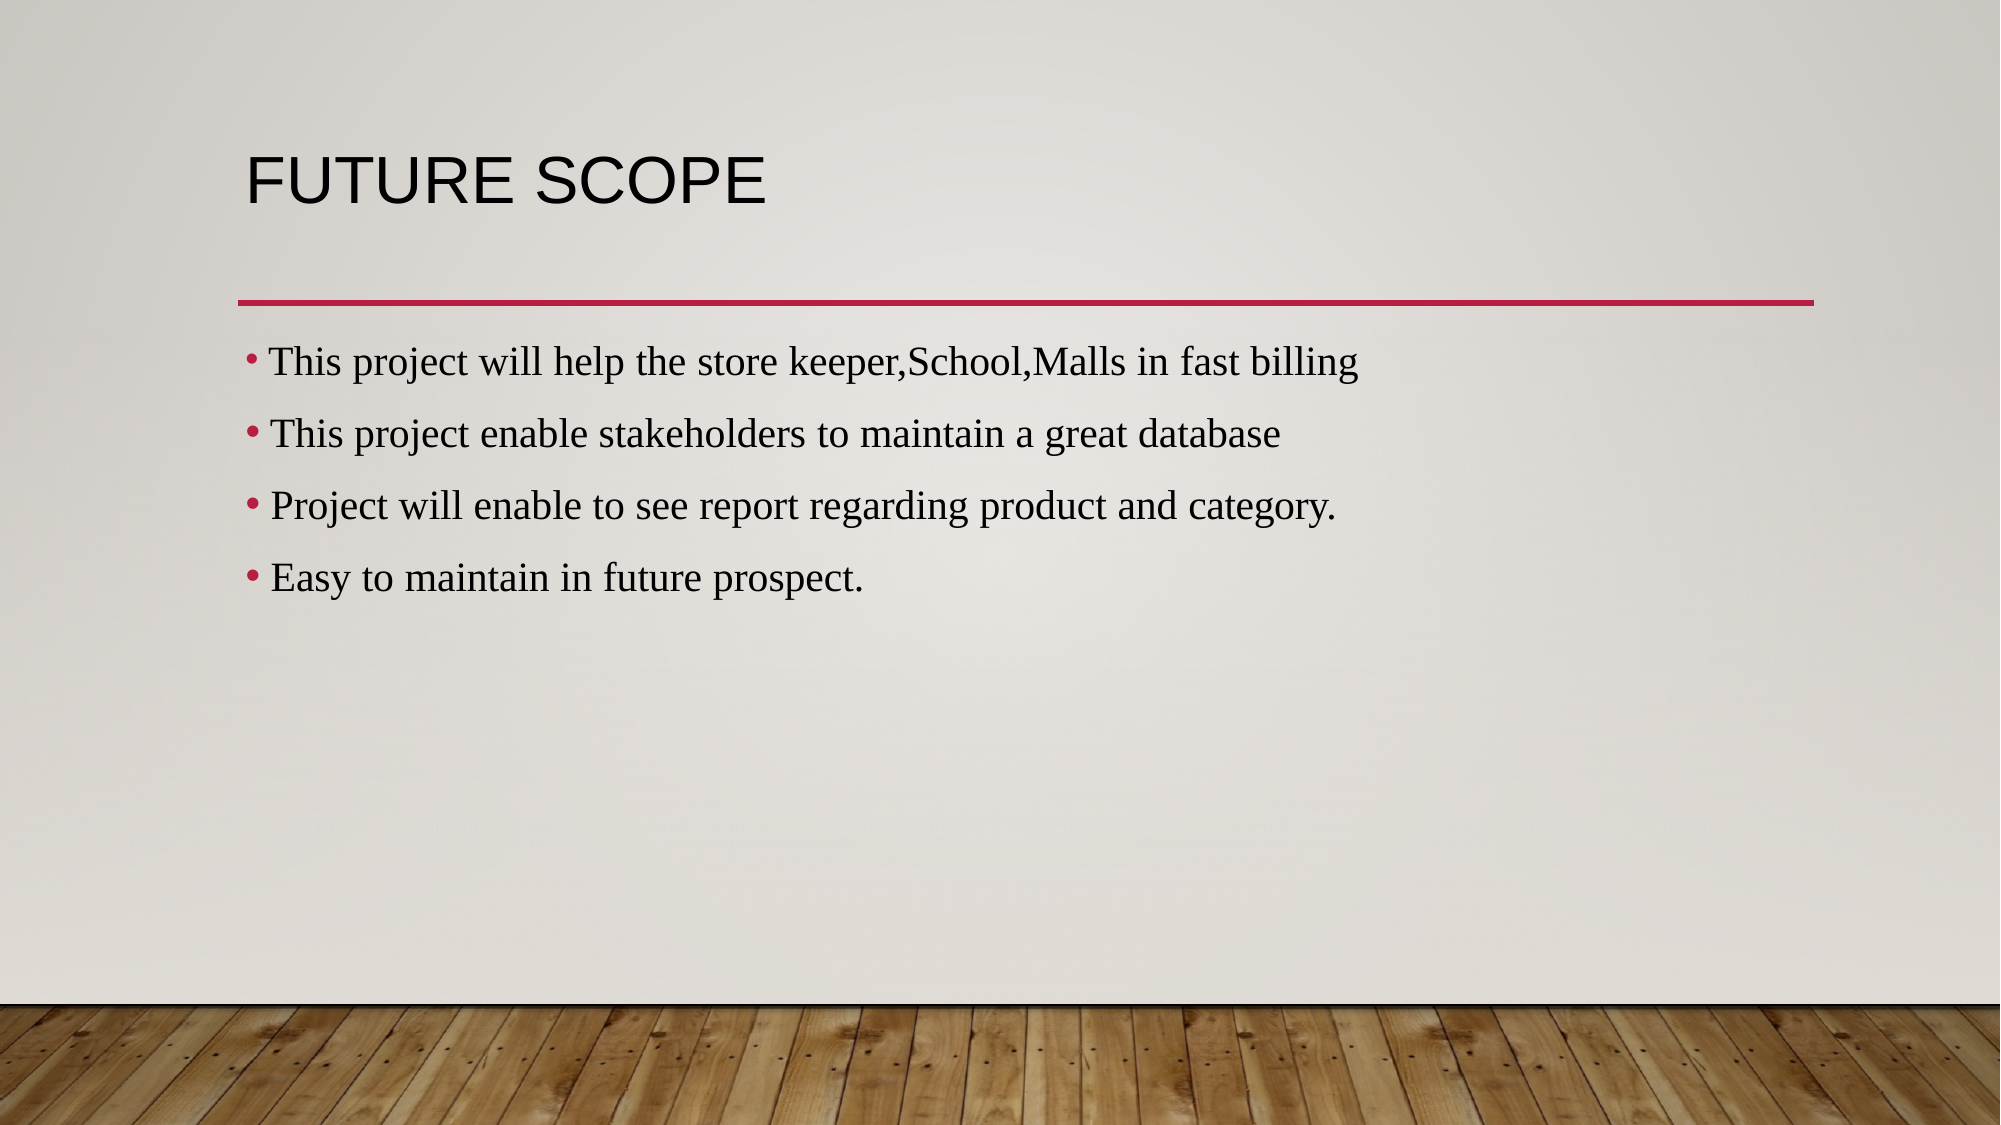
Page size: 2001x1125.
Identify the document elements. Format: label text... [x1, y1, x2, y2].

picture [0, 1006, 2000, 1125]
picture [0, 0, 2000, 1004]
text_box This project will help the store keeper,School,Malls in fast billing This project enable stakeholders to maintain a great database Project will enable to see report regarding product and category. Easy to maintain in future prospect. [243, 309, 1365, 600]
title FUTURE SCOPE [243, 134, 770, 309]
